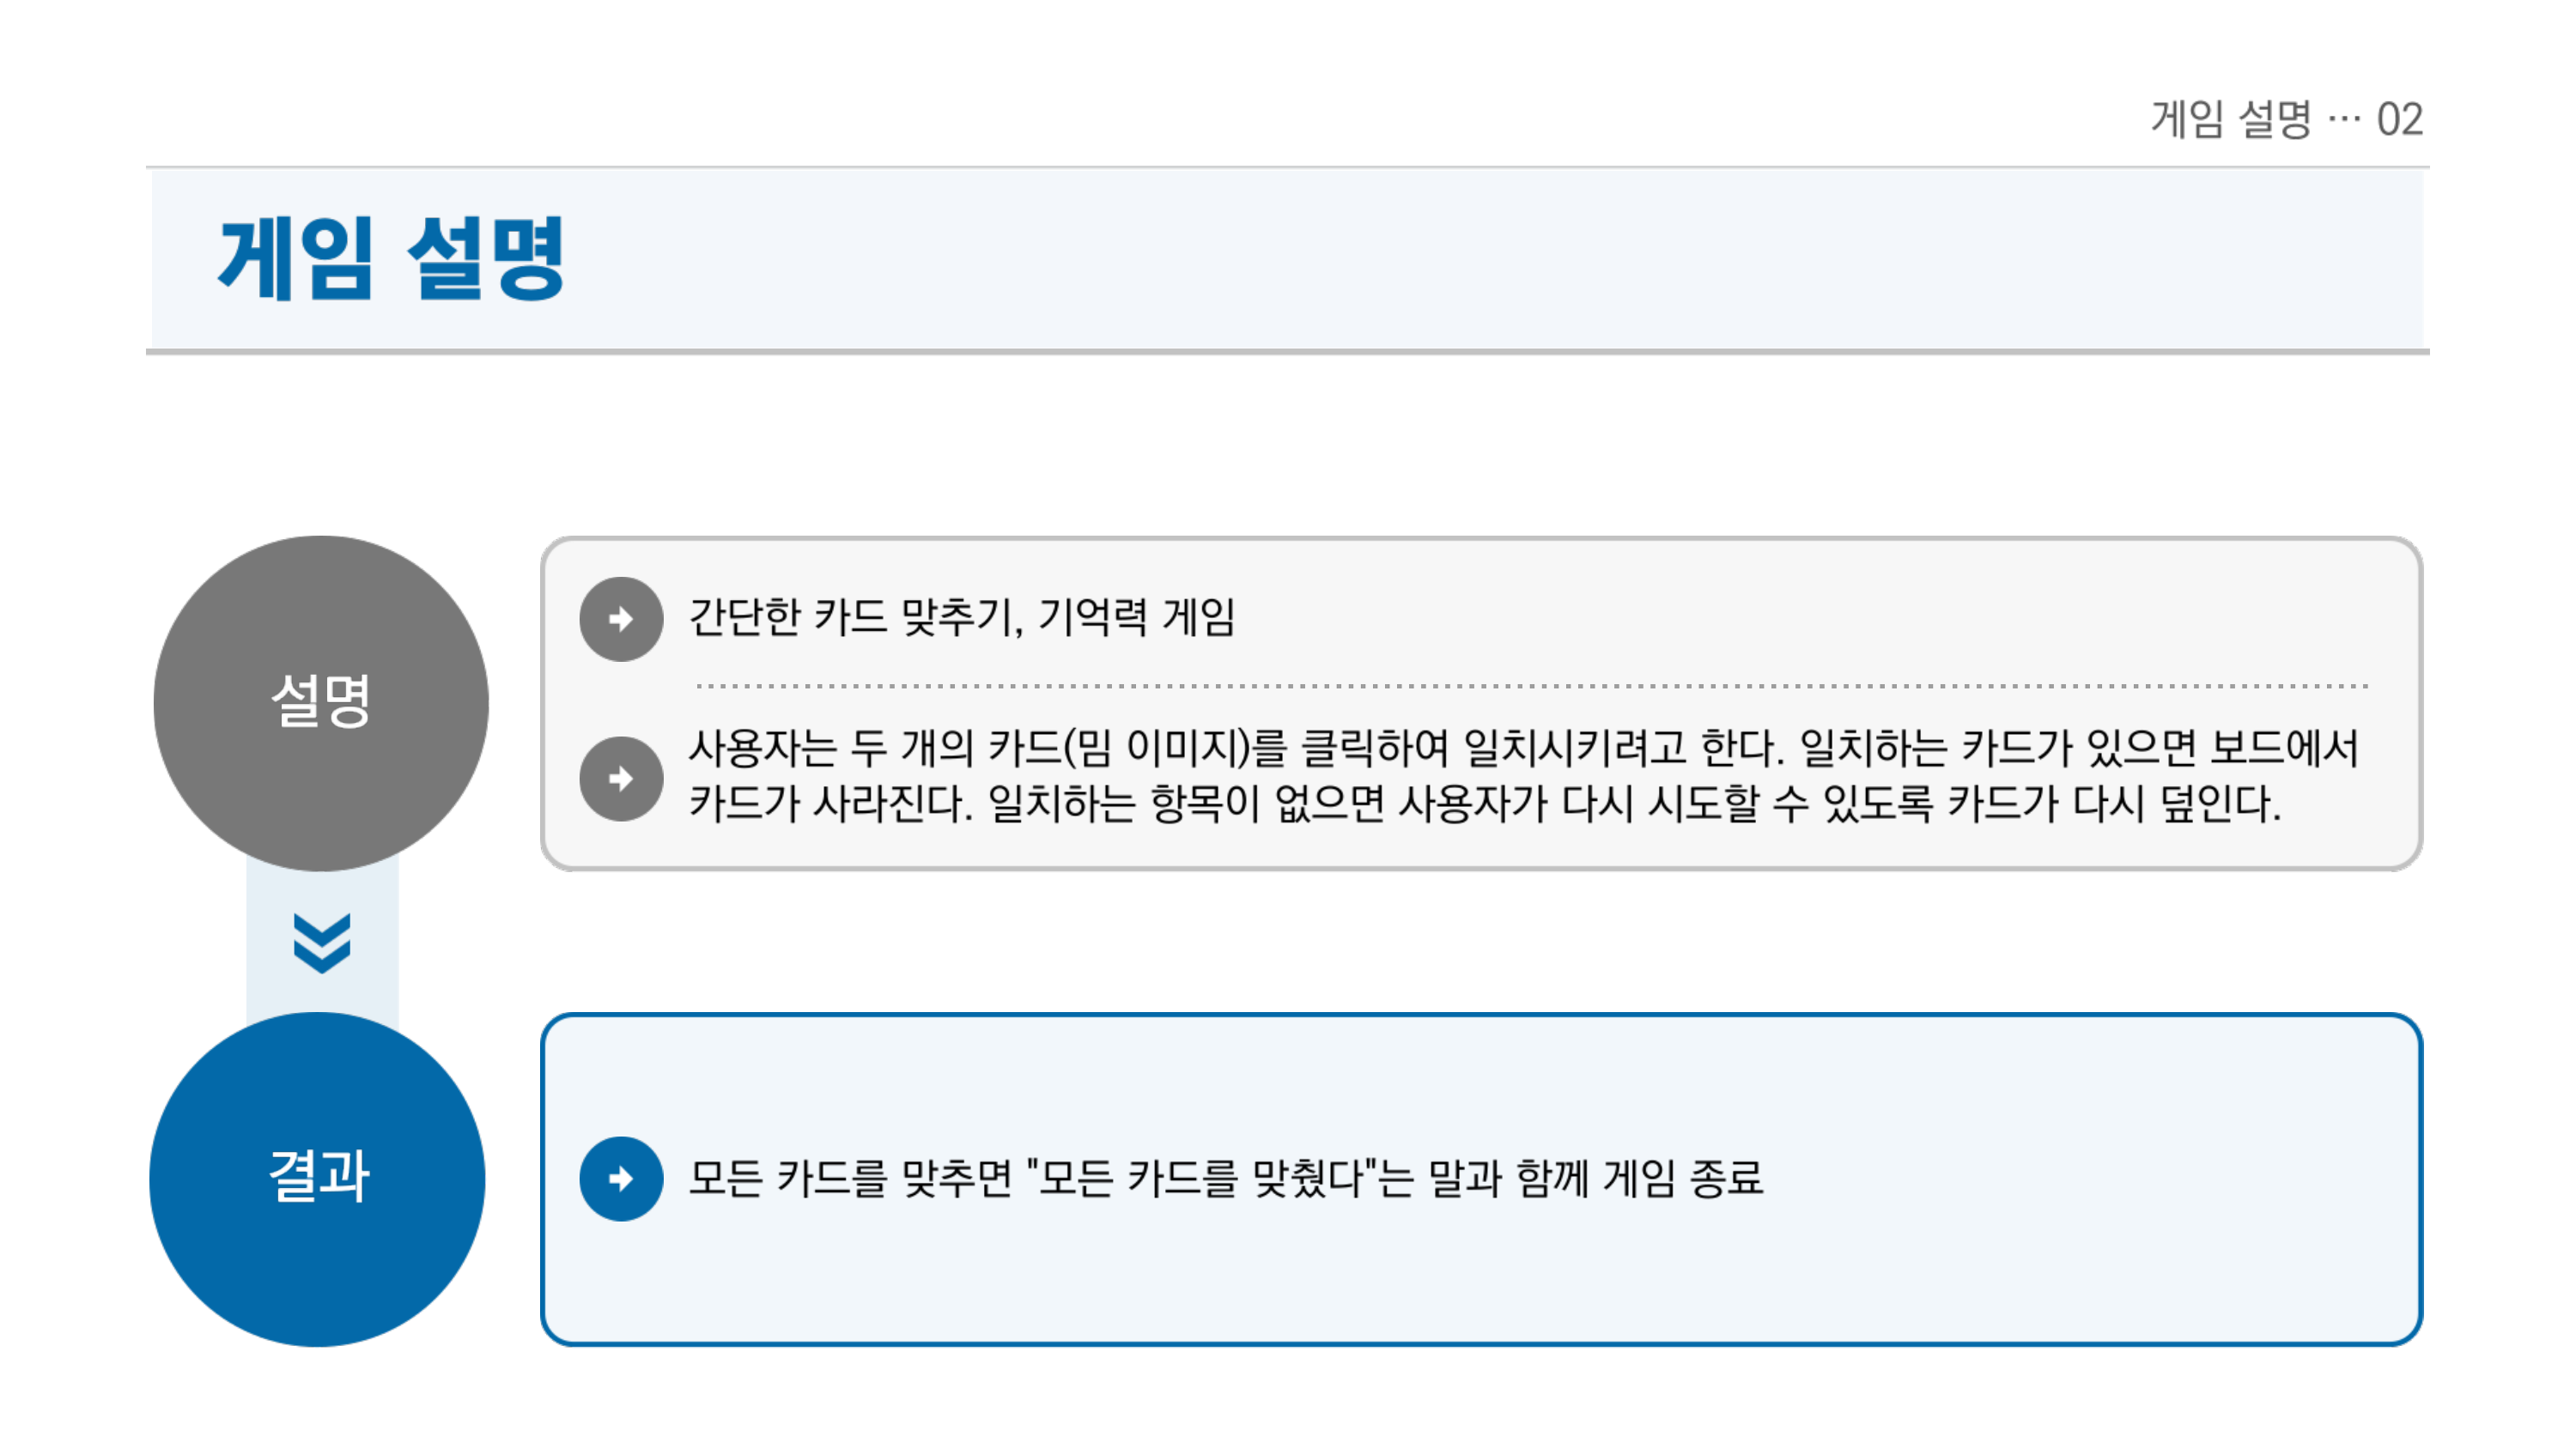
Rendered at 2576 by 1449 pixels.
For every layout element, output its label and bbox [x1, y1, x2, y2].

picture [149, 536, 490, 1349]
picture [539, 1011, 2425, 1349]
picture [539, 536, 2425, 882]
picture [146, 75, 2505, 401]
